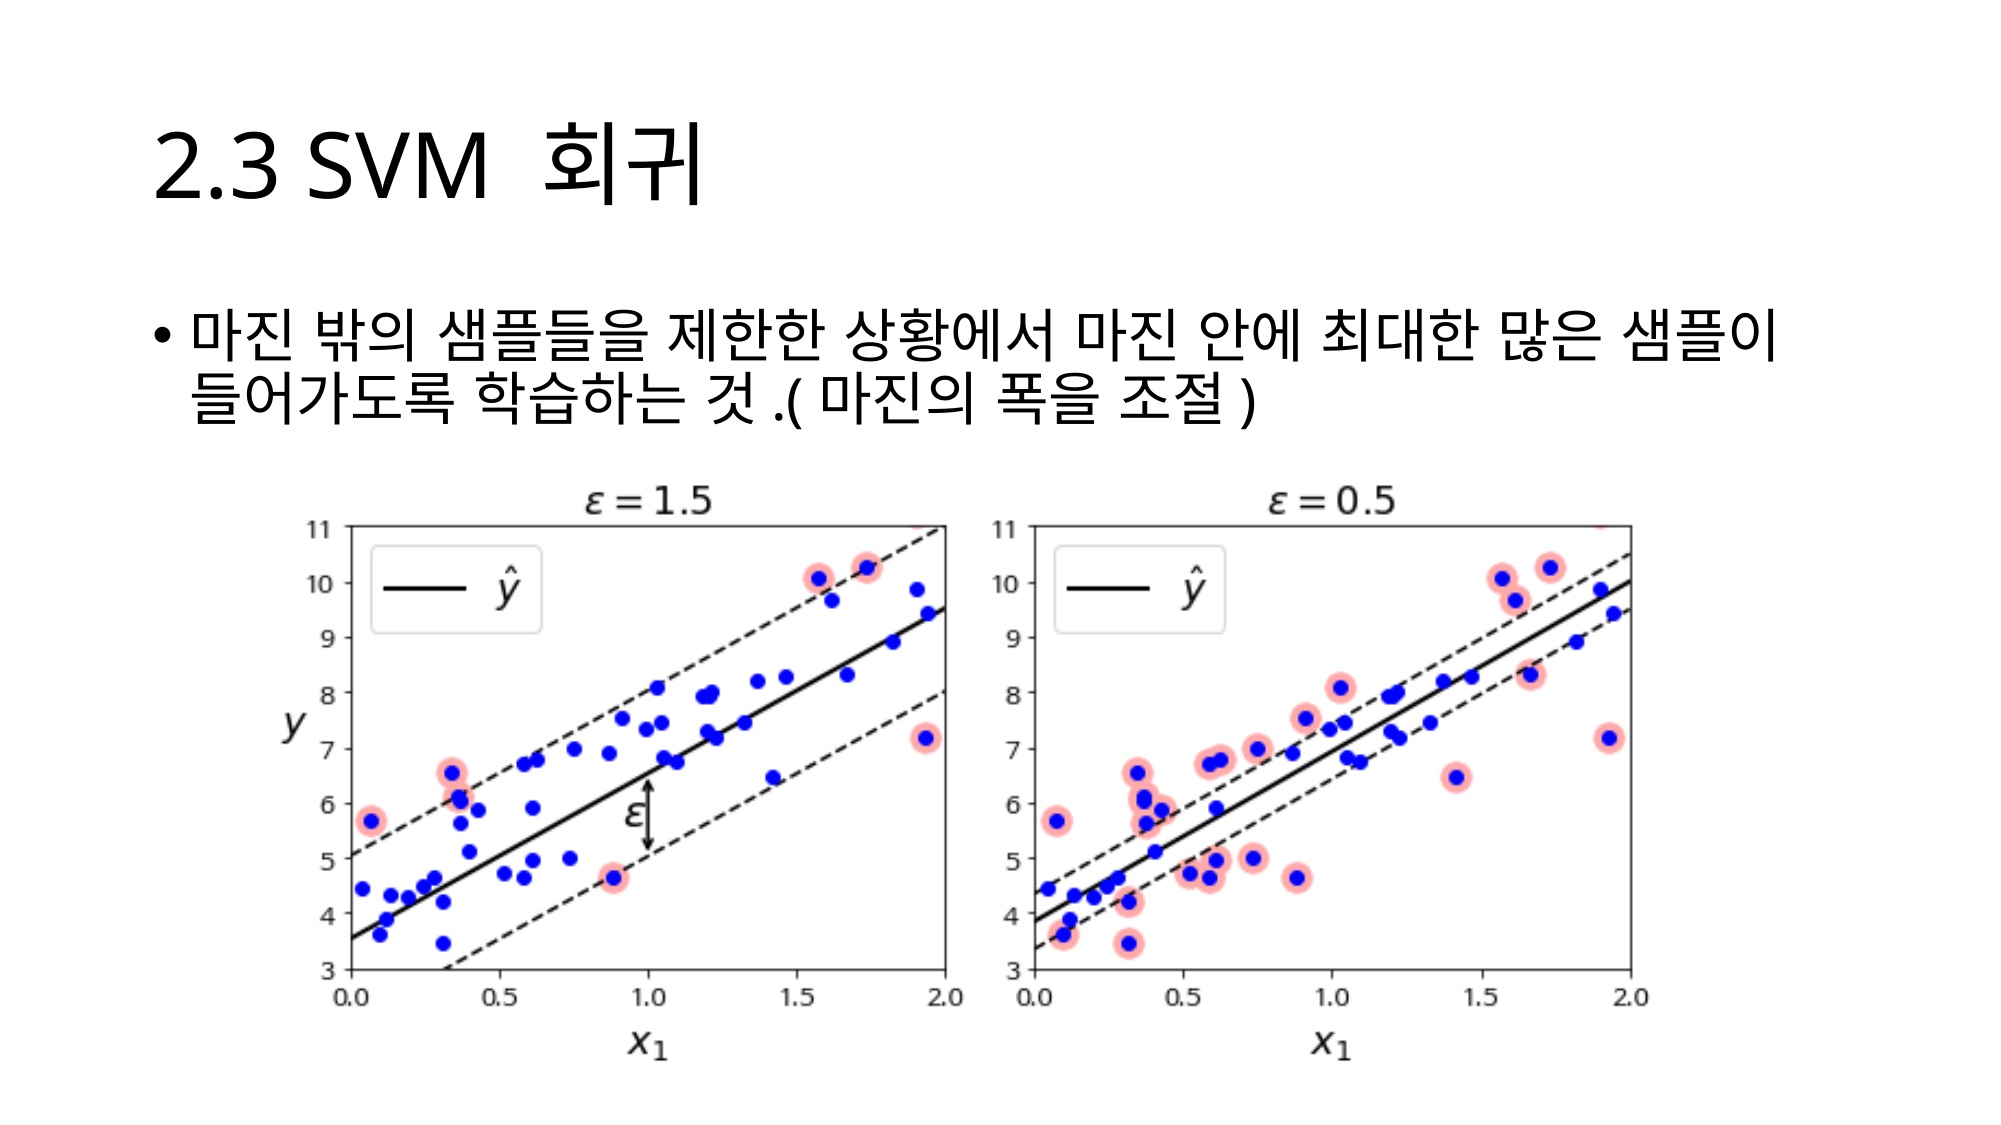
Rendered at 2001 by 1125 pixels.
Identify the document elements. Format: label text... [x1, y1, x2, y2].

list 마진 밖의 샘플들을 제한한 상황에서 마진 안에 최대한 많은 샘플이 들어가도록 학습하는 것.(마진의 폭을 조절) [137, 299, 1863, 1014]
picture [242, 458, 1670, 1072]
title 2.3 SVM 회귀 [137, 59, 1863, 278]
